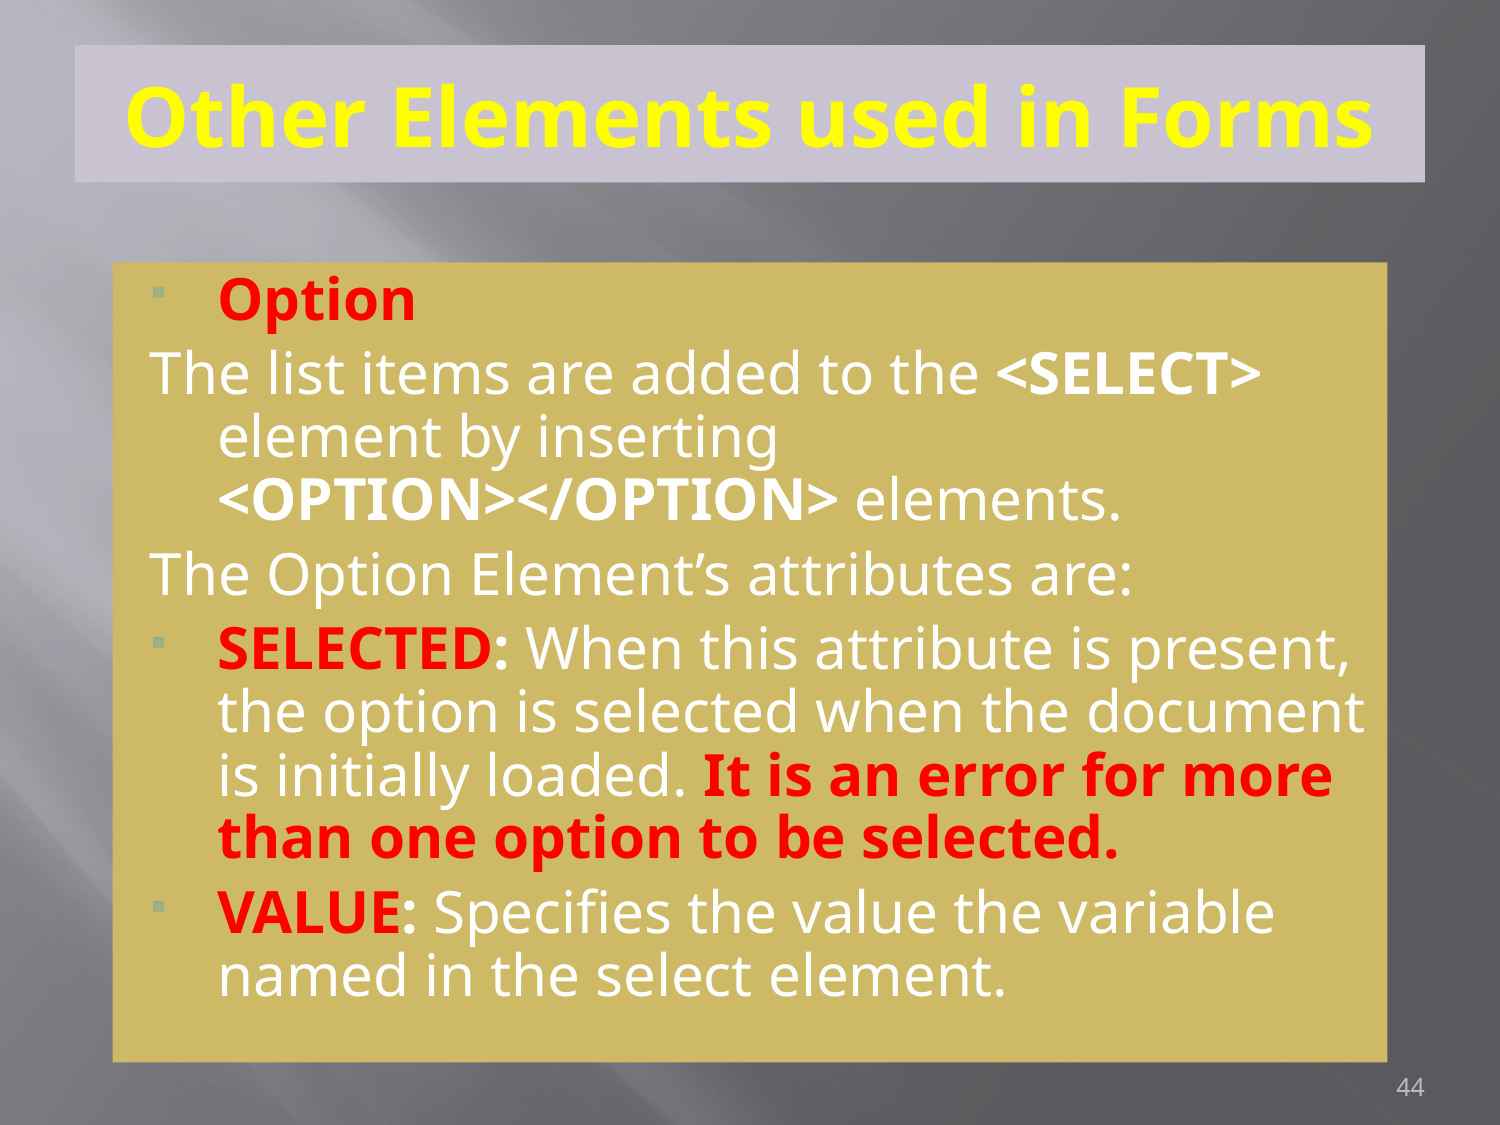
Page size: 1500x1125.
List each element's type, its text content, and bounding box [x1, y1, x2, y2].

title Other Elements used in Forms [75, 45, 1425, 183]
list Option The list items are added to the <SELECT> element by inserting <OPTION></OPTION> elements. The Option Element’s attributes are: SELECTED: When this attribute is present, the option is selected when the document is initially loaded. It is an error for more than one option to be selected. VALUE: Specifies the value the variable named in the select element. [112, 262, 1388, 1063]
slide_number 44 [1299, 1052, 1425, 1113]
